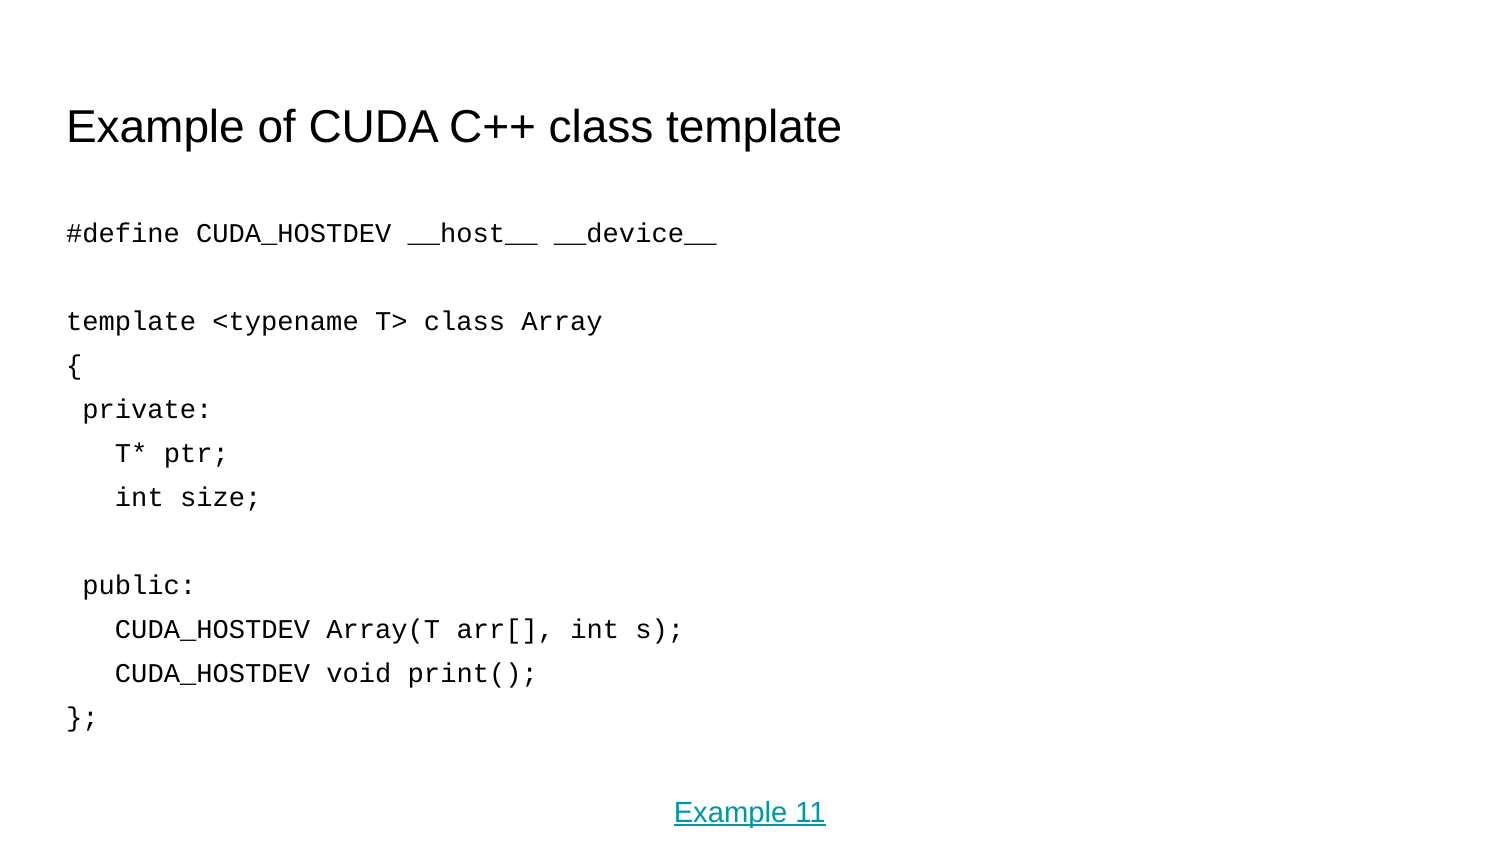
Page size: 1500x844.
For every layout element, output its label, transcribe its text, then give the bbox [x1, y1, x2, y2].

text_box Example 11 [0, 778, 1500, 843]
list #define CUDA_HOSTDEV __host__ __device__ template <typename T> class Array { private: T* ptr; int size; public: CUDA_HOSTDEV Array(T arr[], int s); CUDA_HOSTDEV void print(); }; [51, 189, 1449, 750]
title Example of CUDA C++ class template [51, 72, 1449, 167]
